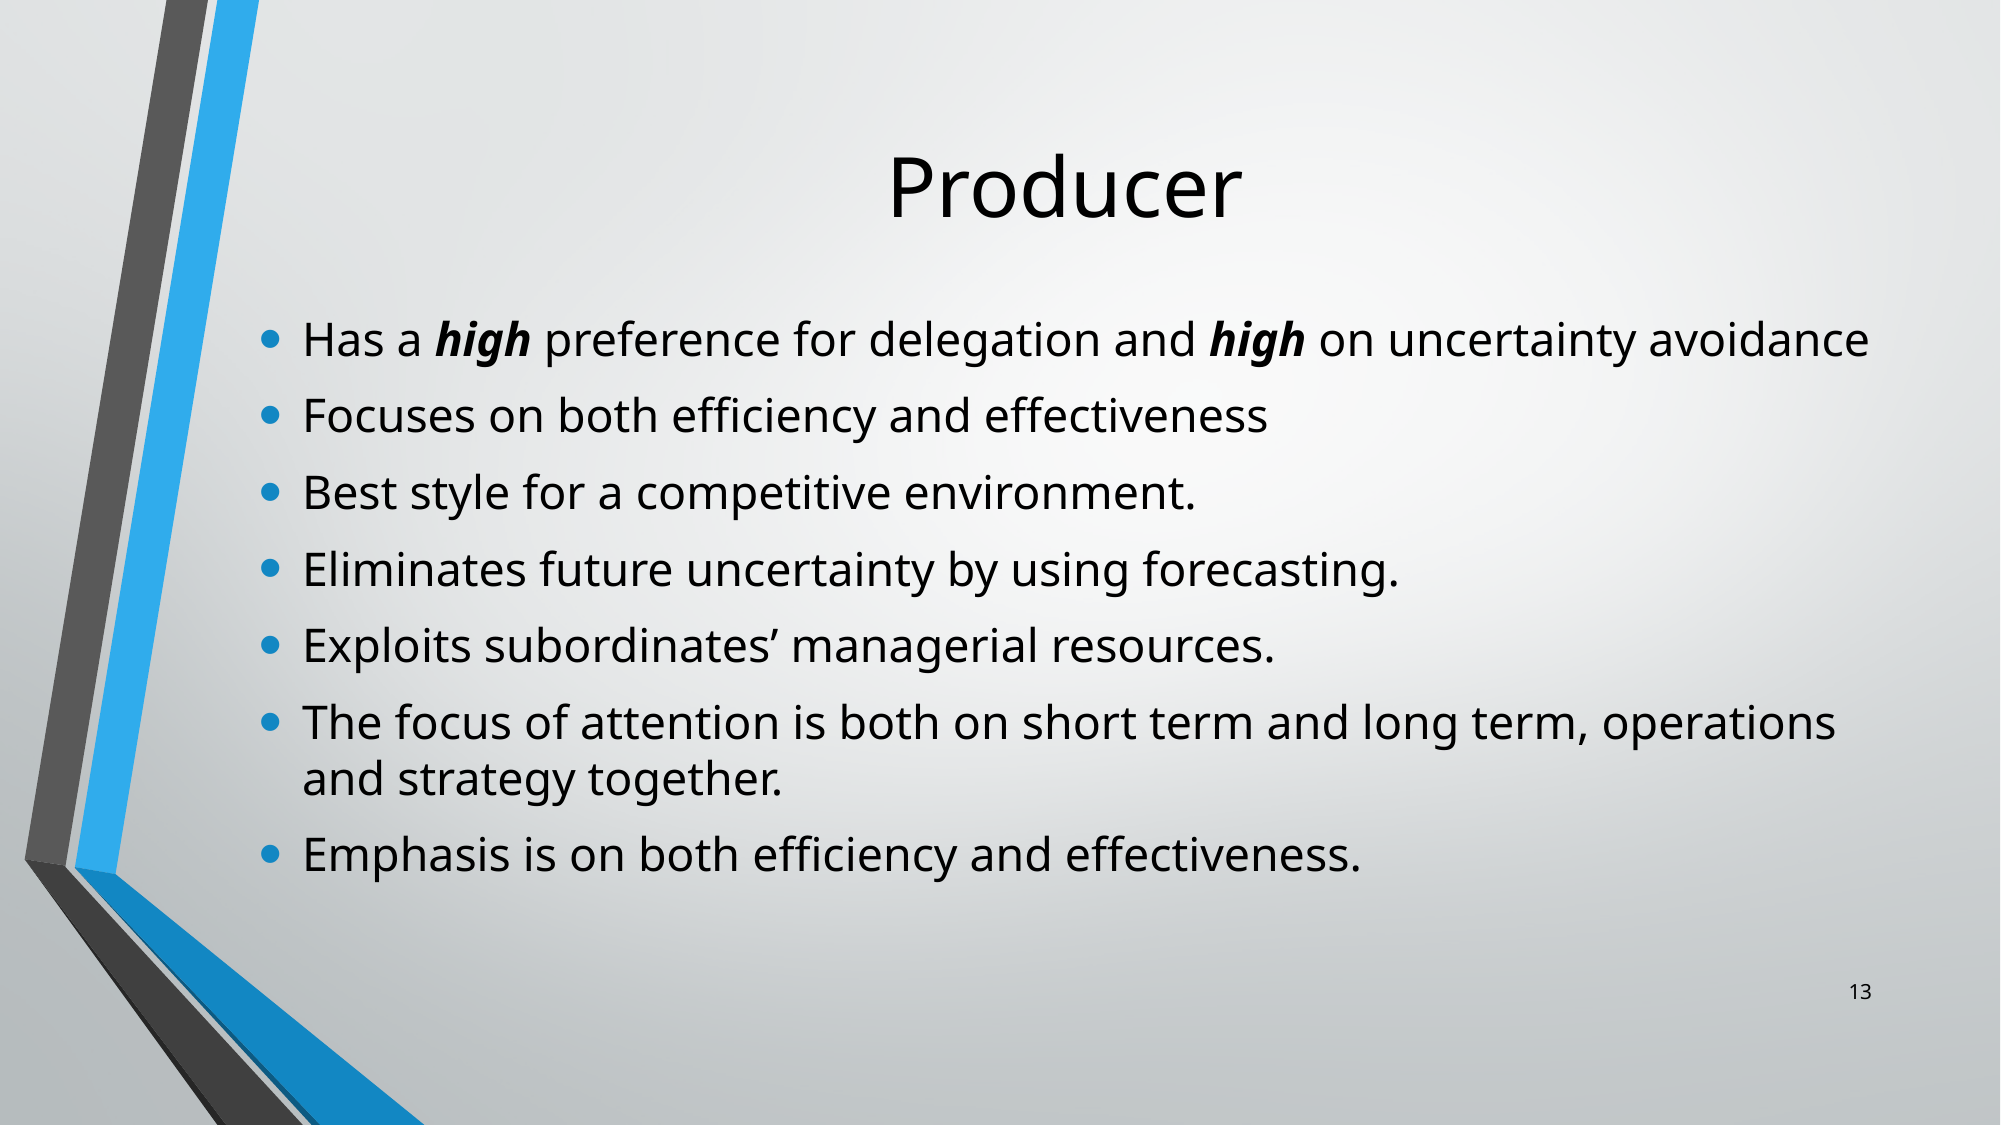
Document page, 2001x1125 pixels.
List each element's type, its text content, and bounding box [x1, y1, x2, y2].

slide_number 13 [1796, 962, 1887, 1023]
list Has a high preference for delegation and high on uncertainty avoidance Focuses on both efficiency and effectiveness Best style for a competitive environment. Eliminates future uncertainty by using forecasting. Exploits subordinates’ managerial resources. The focus of attention is both on short term and long term, operations and strategy together. Emphasis is on both efficiency and effectiveness. [243, 302, 1887, 950]
title Producer [243, 112, 1887, 257]
